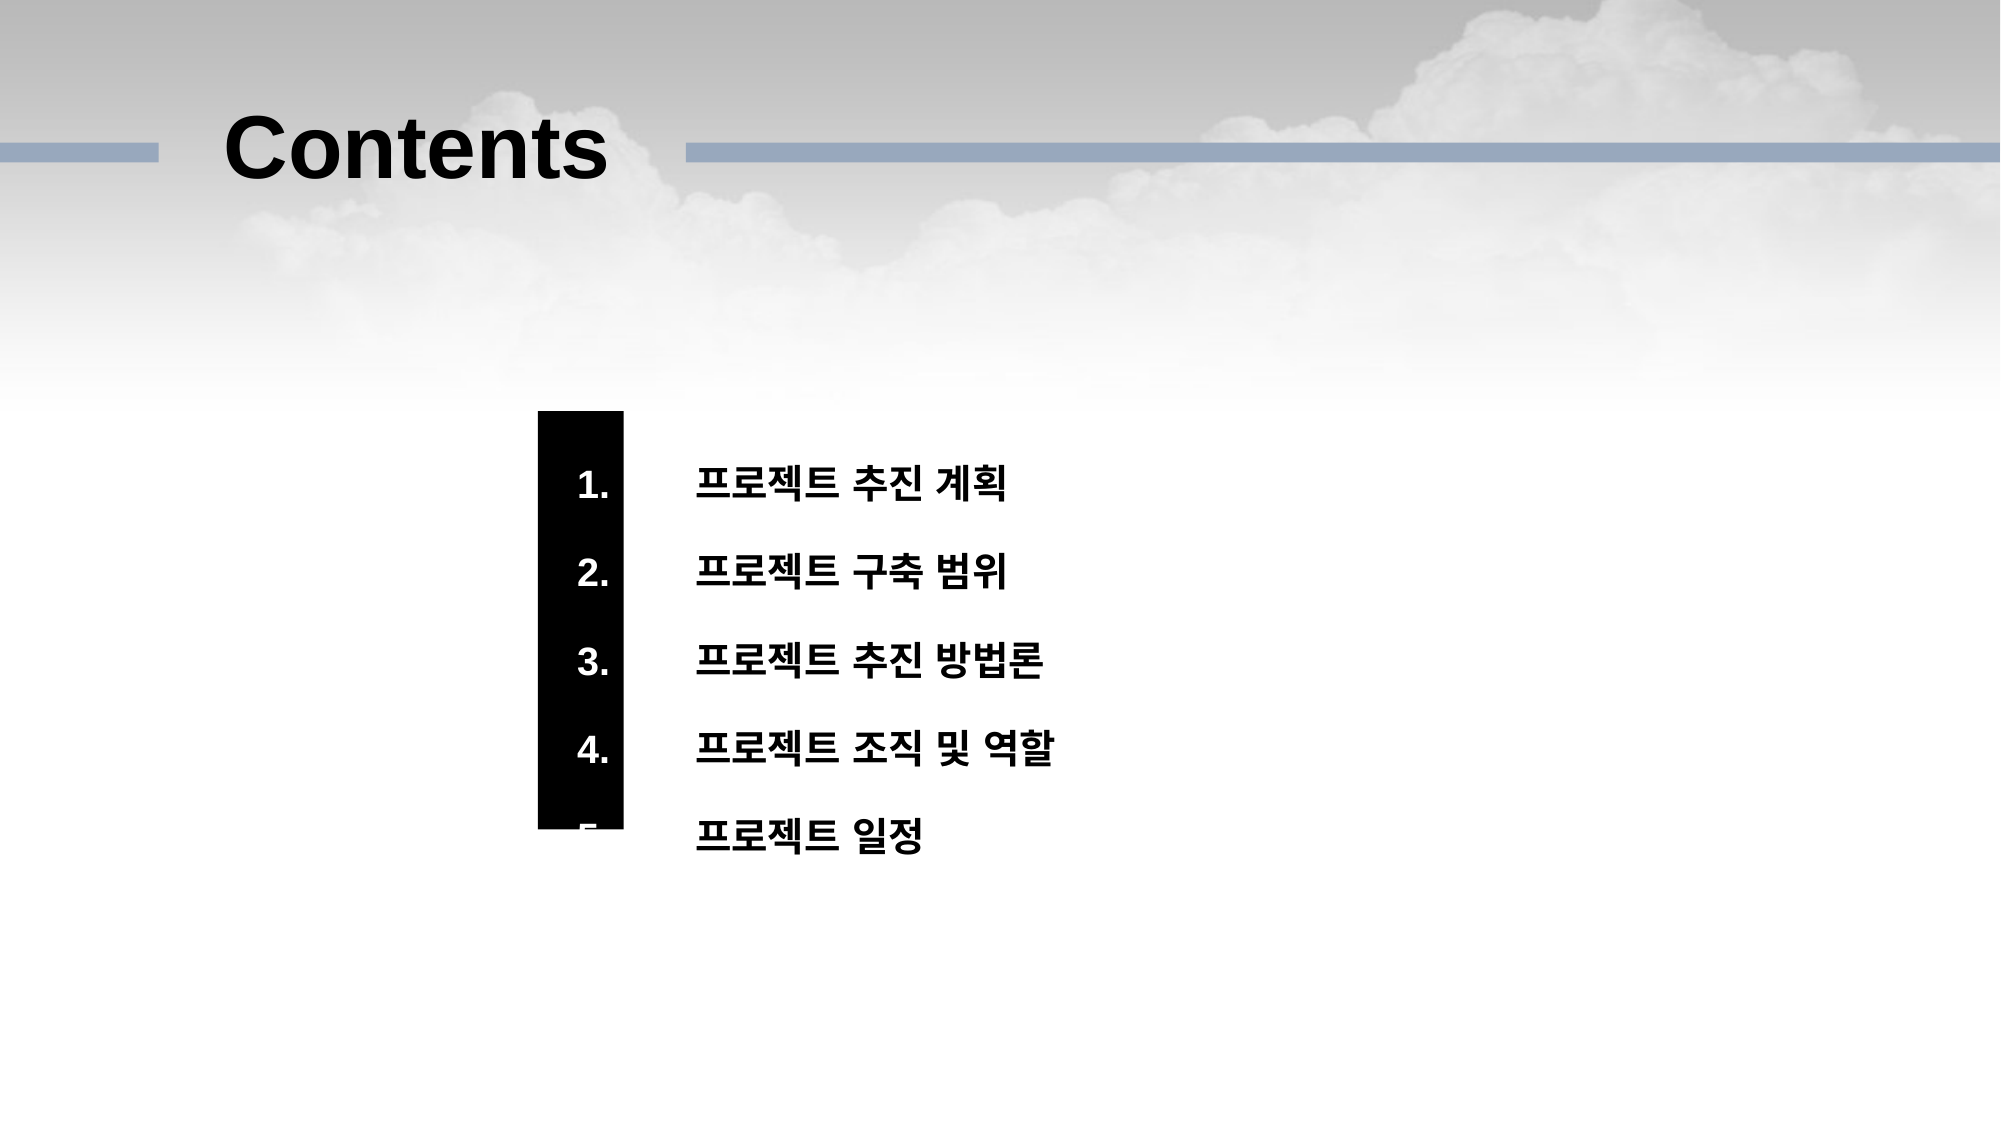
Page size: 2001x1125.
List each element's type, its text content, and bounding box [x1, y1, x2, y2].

picture [0, 0, 2001, 1125]
text_box [537, 411, 562, 830]
text_box 프로젝트 추진 계획 프로젝트 구축 범위 프로젝트 추진 방법론 프로젝트 조직 및 역할 프로젝트 일정 [562, 411, 1634, 846]
